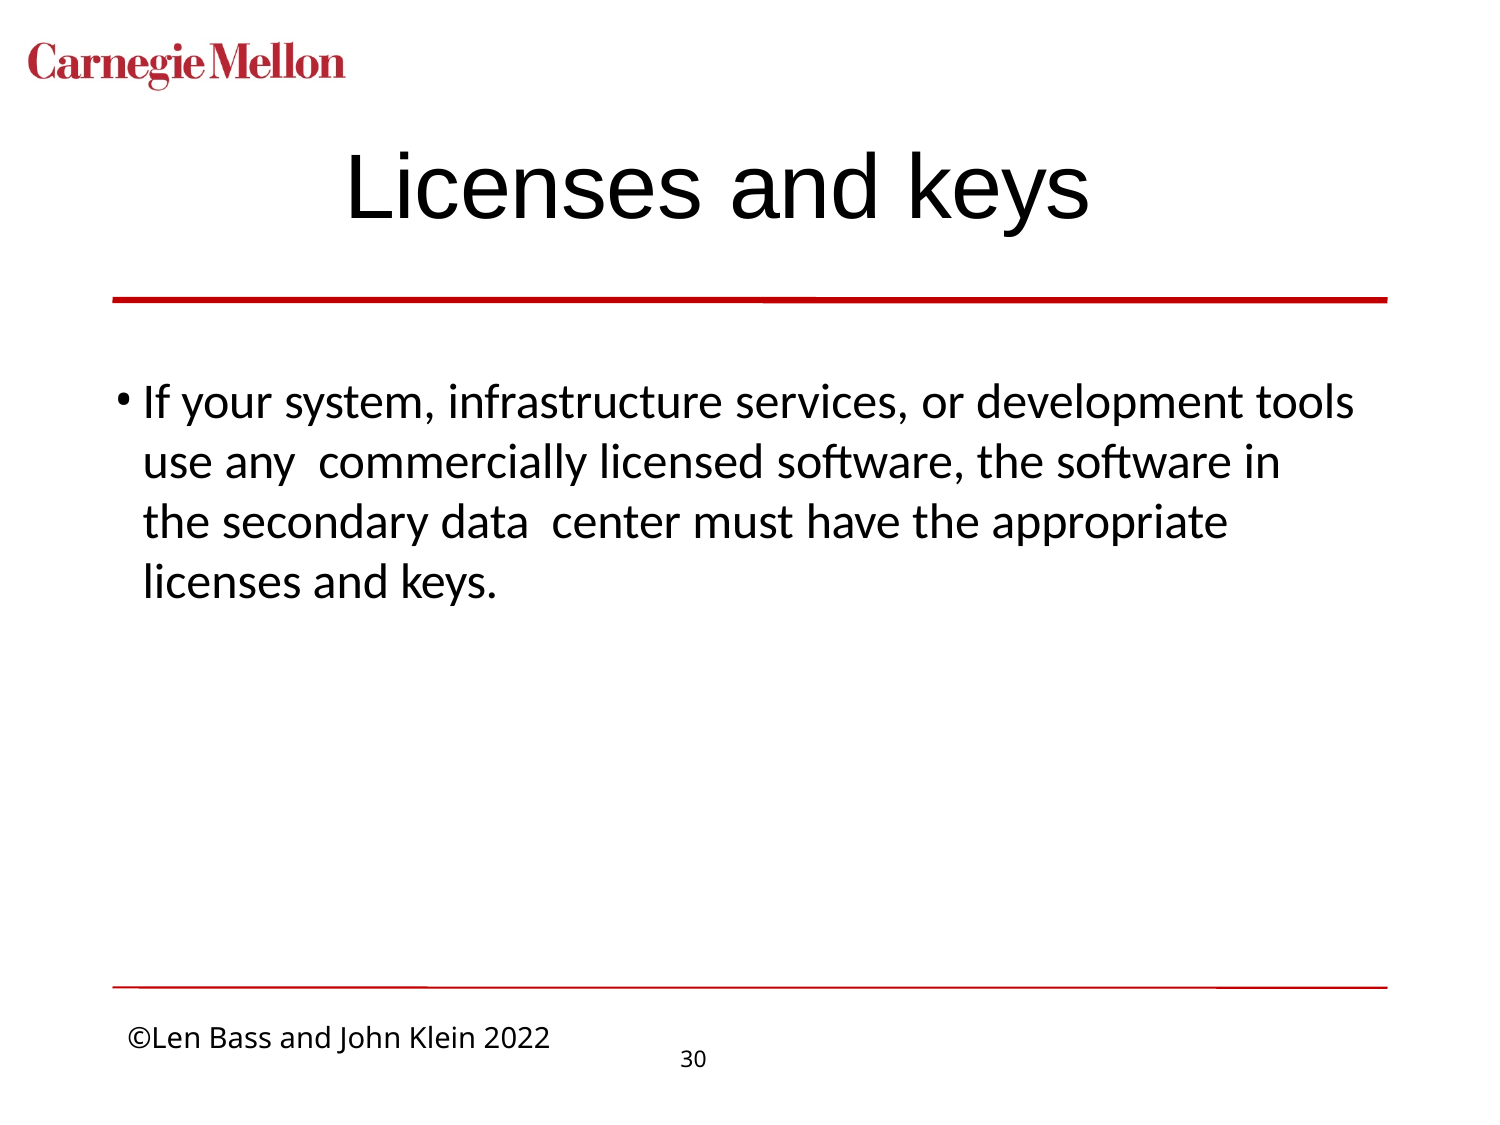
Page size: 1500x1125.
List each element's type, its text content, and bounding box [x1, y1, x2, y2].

title Licenses and keys [316, 86, 1118, 277]
picture [24, 37, 349, 92]
text_box If your system, infrastructure services, or development tools use any commercially licensed software, the software in the secondary data center must have the appropriate licenses and keys. [112, 361, 1357, 608]
